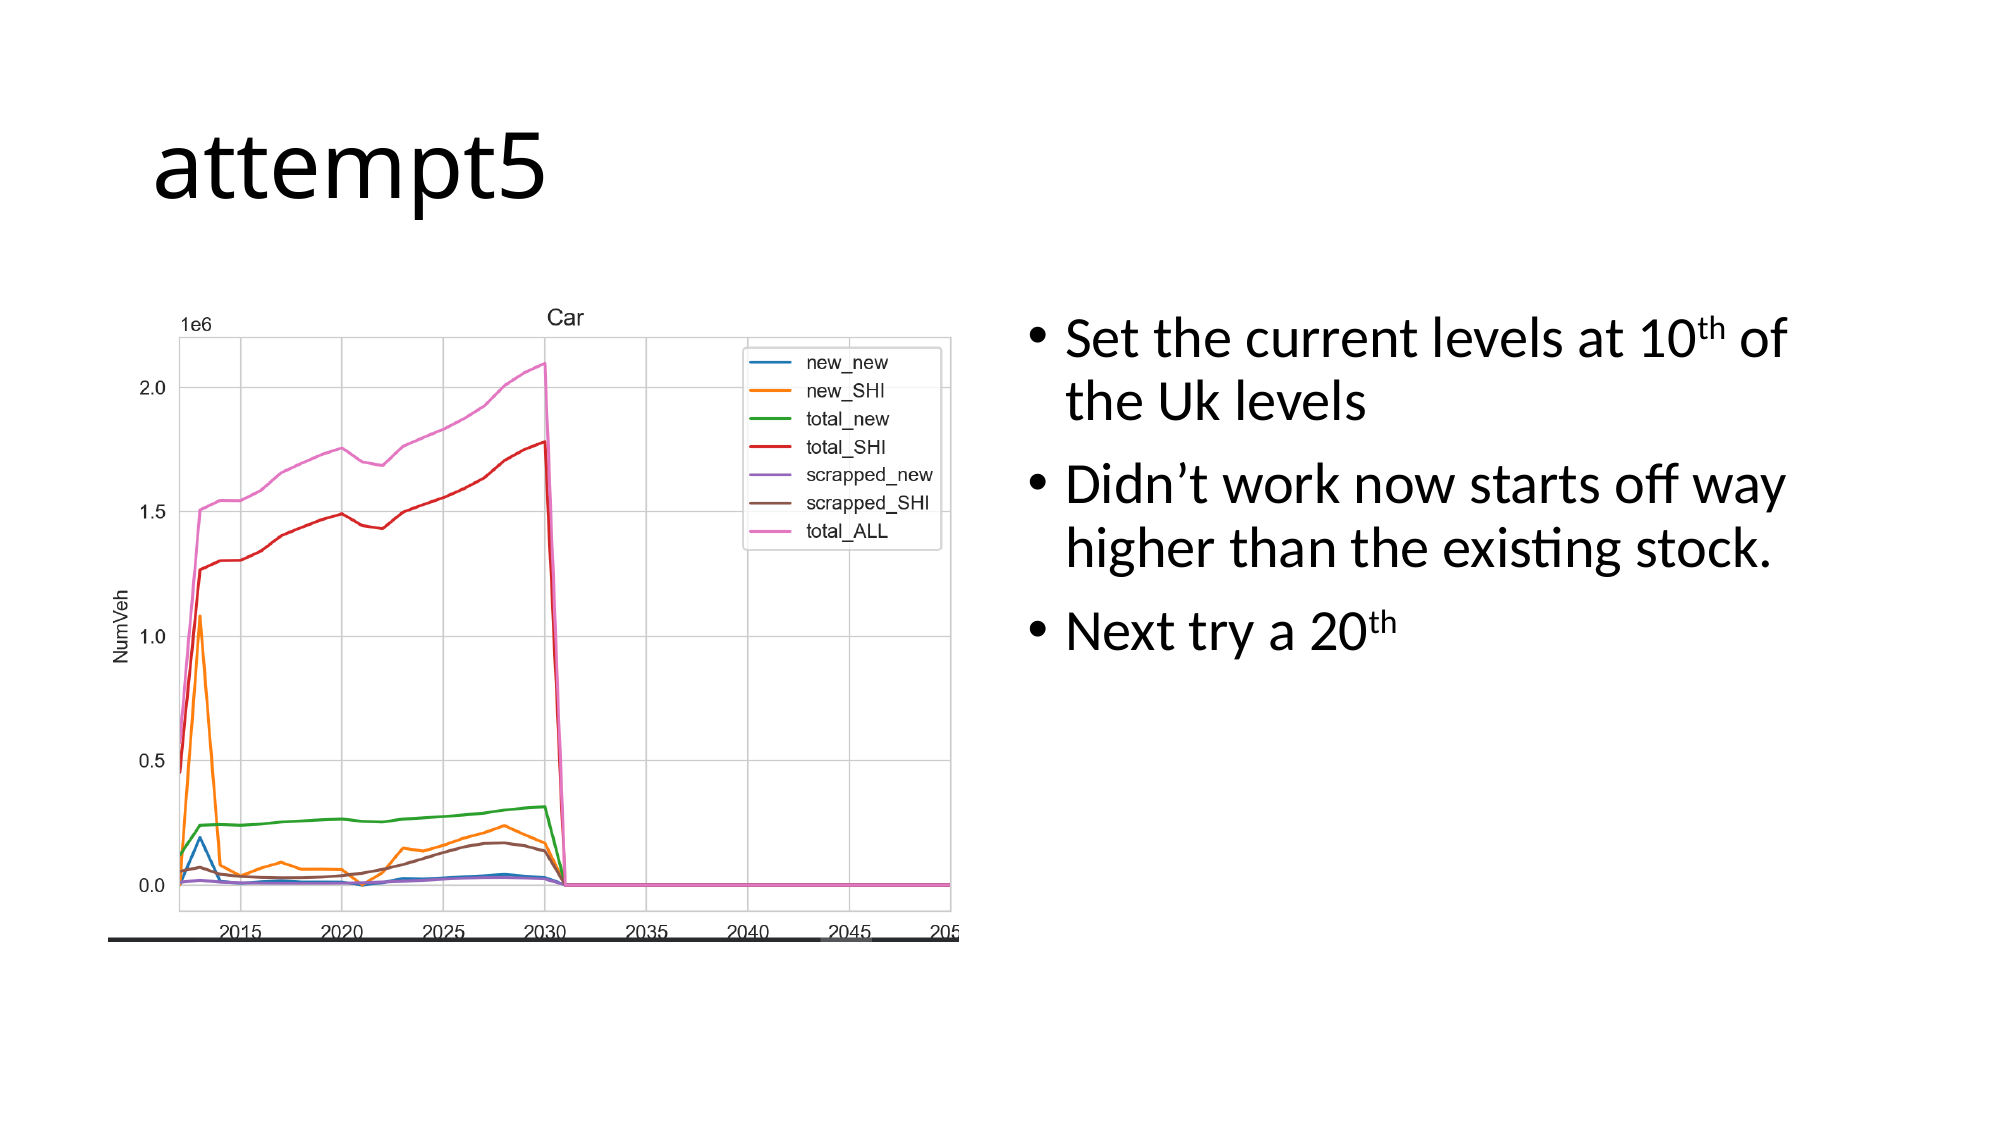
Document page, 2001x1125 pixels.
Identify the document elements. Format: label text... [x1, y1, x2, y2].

title attempt5 [137, 59, 1863, 278]
picture [108, 299, 959, 942]
list Set the current levels at 10th of the Uk levels Didn’t work now starts off way higher than the existing stock. Next try a 20th [1012, 299, 1863, 1014]
